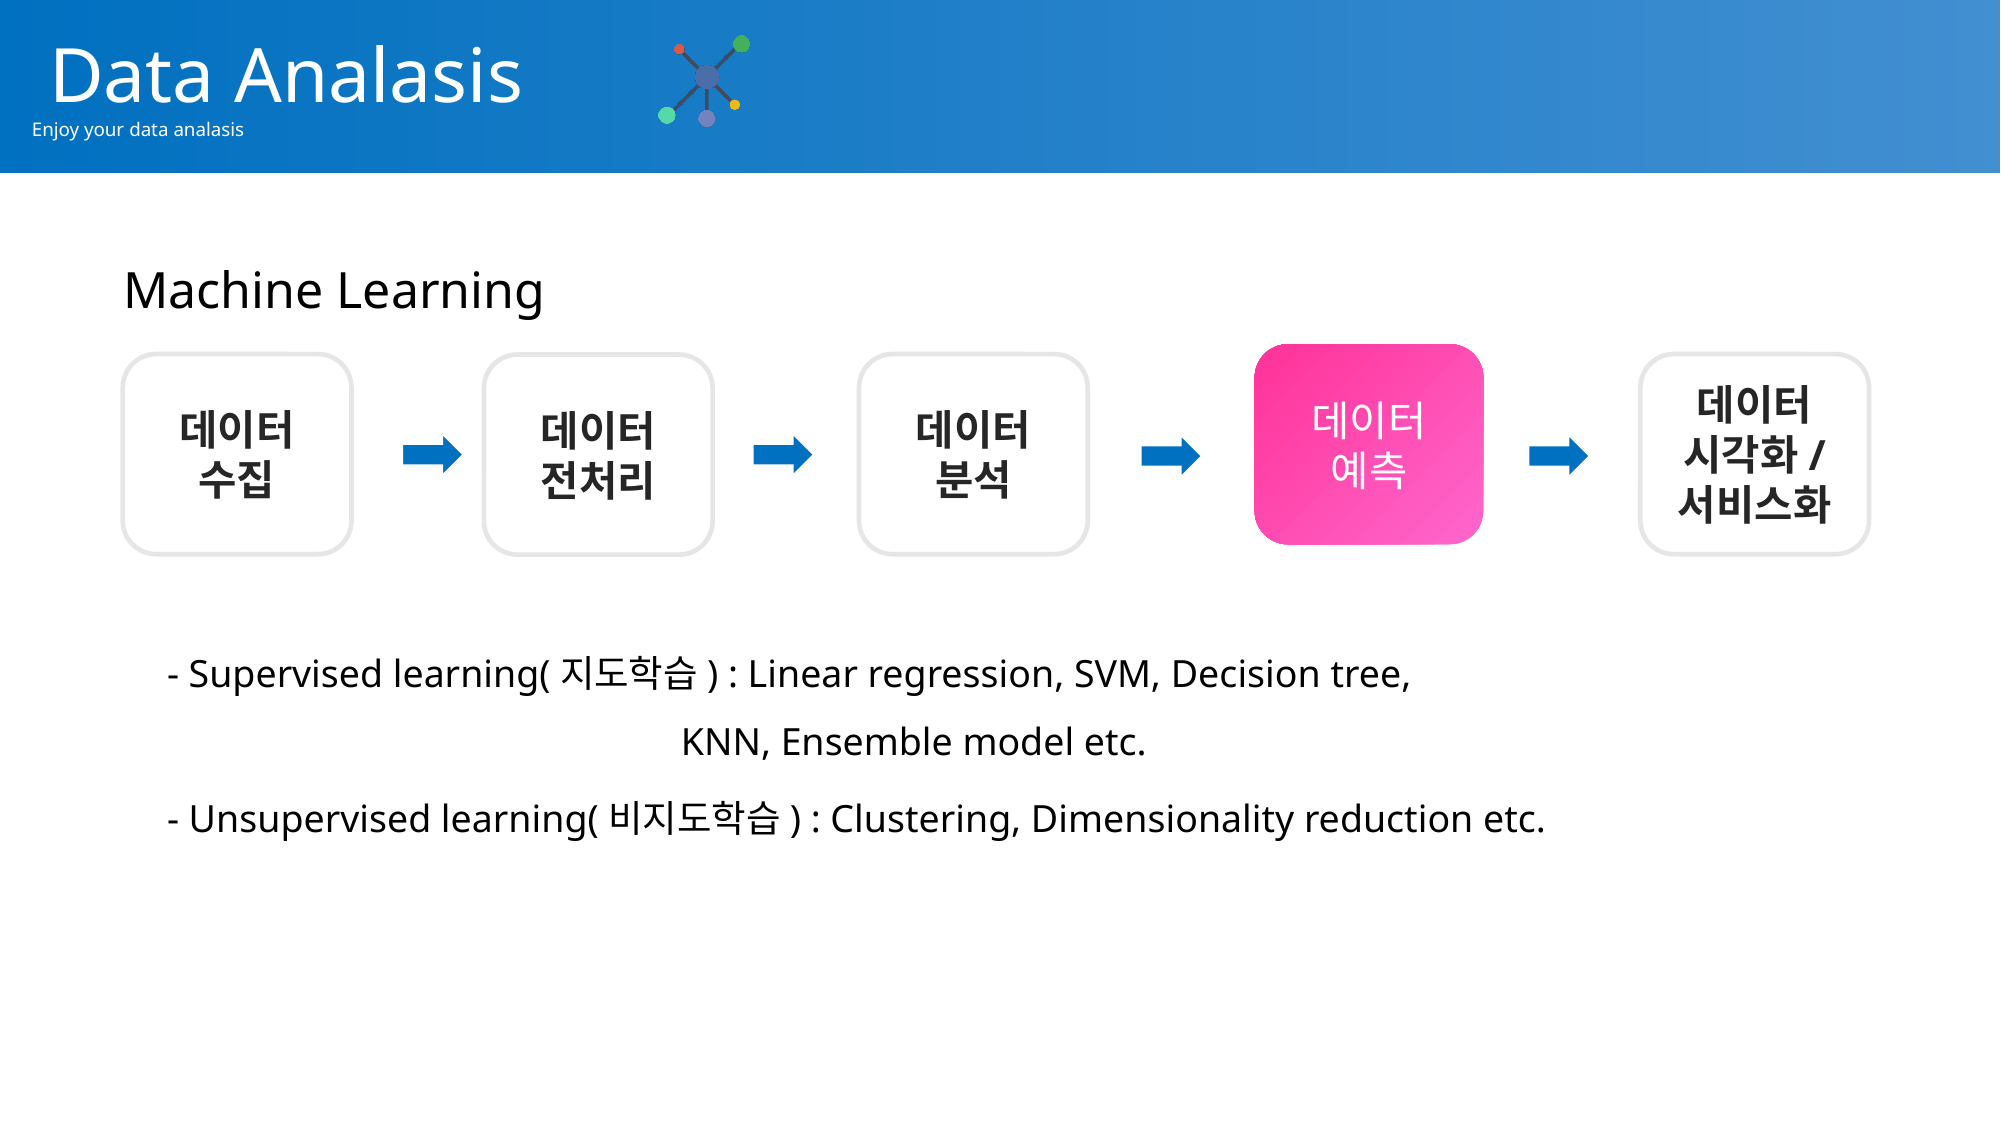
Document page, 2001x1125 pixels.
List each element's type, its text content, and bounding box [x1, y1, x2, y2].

text_box 데이터 시각화/ 서비스화 [1639, 353, 1871, 556]
text_box 데이터 전처리 [482, 353, 714, 556]
text_box [751, 430, 816, 479]
text_box 데이터 수집 [121, 353, 353, 556]
text_box - Supervised learning(지도학습) : Linear regression, SVM, Decision tree, KNN, Ensemble model etc. - Unsupervised learning(비지도학습) : Clustering, Dimensionality reduction etc. [155, 622, 1957, 1040]
text_box Data Analasis Enjoy your data analasis [0, 0, 2000, 173]
text_box Machine Learning [108, 250, 1302, 326]
text_box [1527, 432, 1592, 480]
text_box [1139, 432, 1204, 480]
text_box 데이터 예측 [1253, 343, 1485, 546]
picture [658, 35, 750, 127]
text_box 데이터 분석 [857, 353, 1089, 556]
text_box [401, 430, 465, 479]
